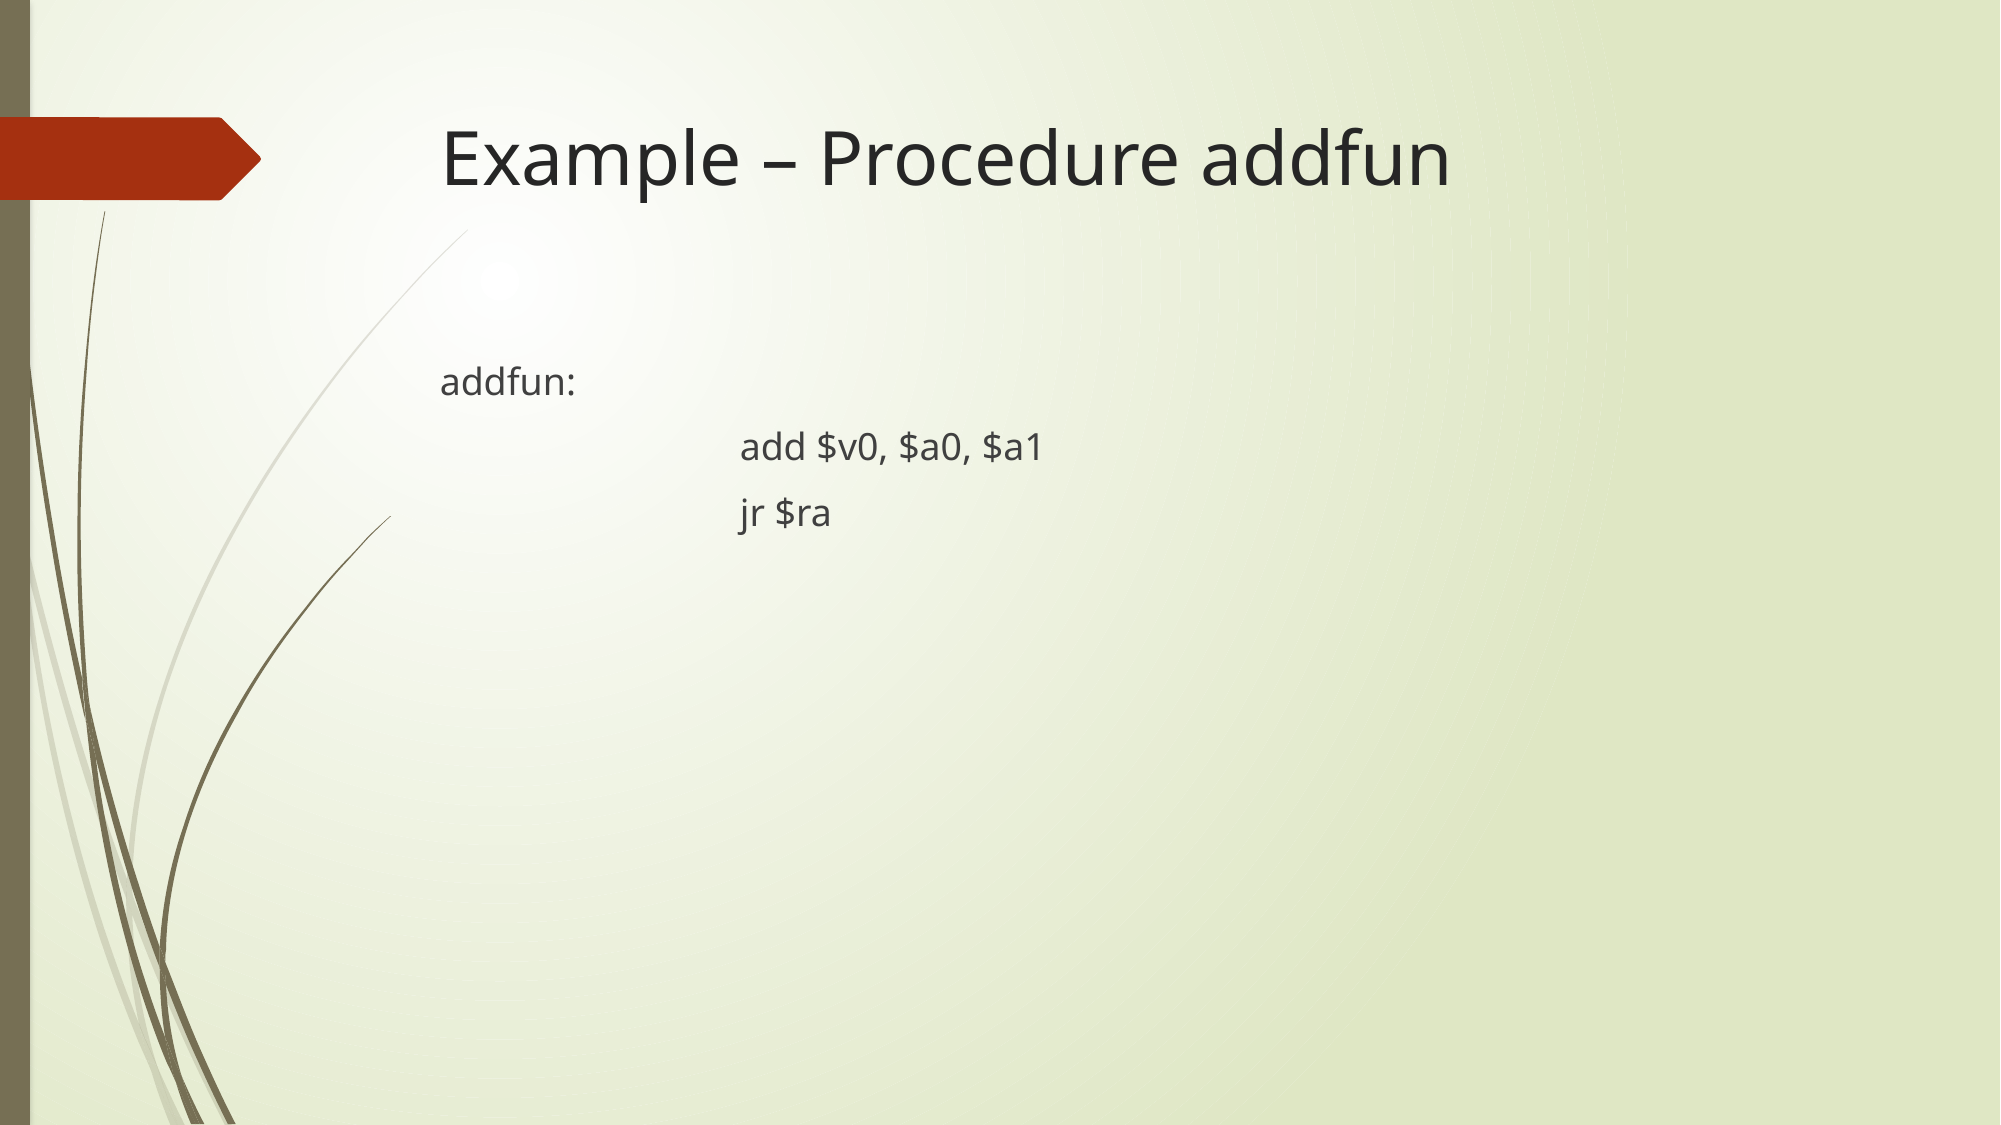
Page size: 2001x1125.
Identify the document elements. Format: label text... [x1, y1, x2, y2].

title Example – Procedure addfun [425, 102, 1888, 313]
list addfun: add $v0, $a0, $a1 jr $ra [424, 350, 1888, 970]
